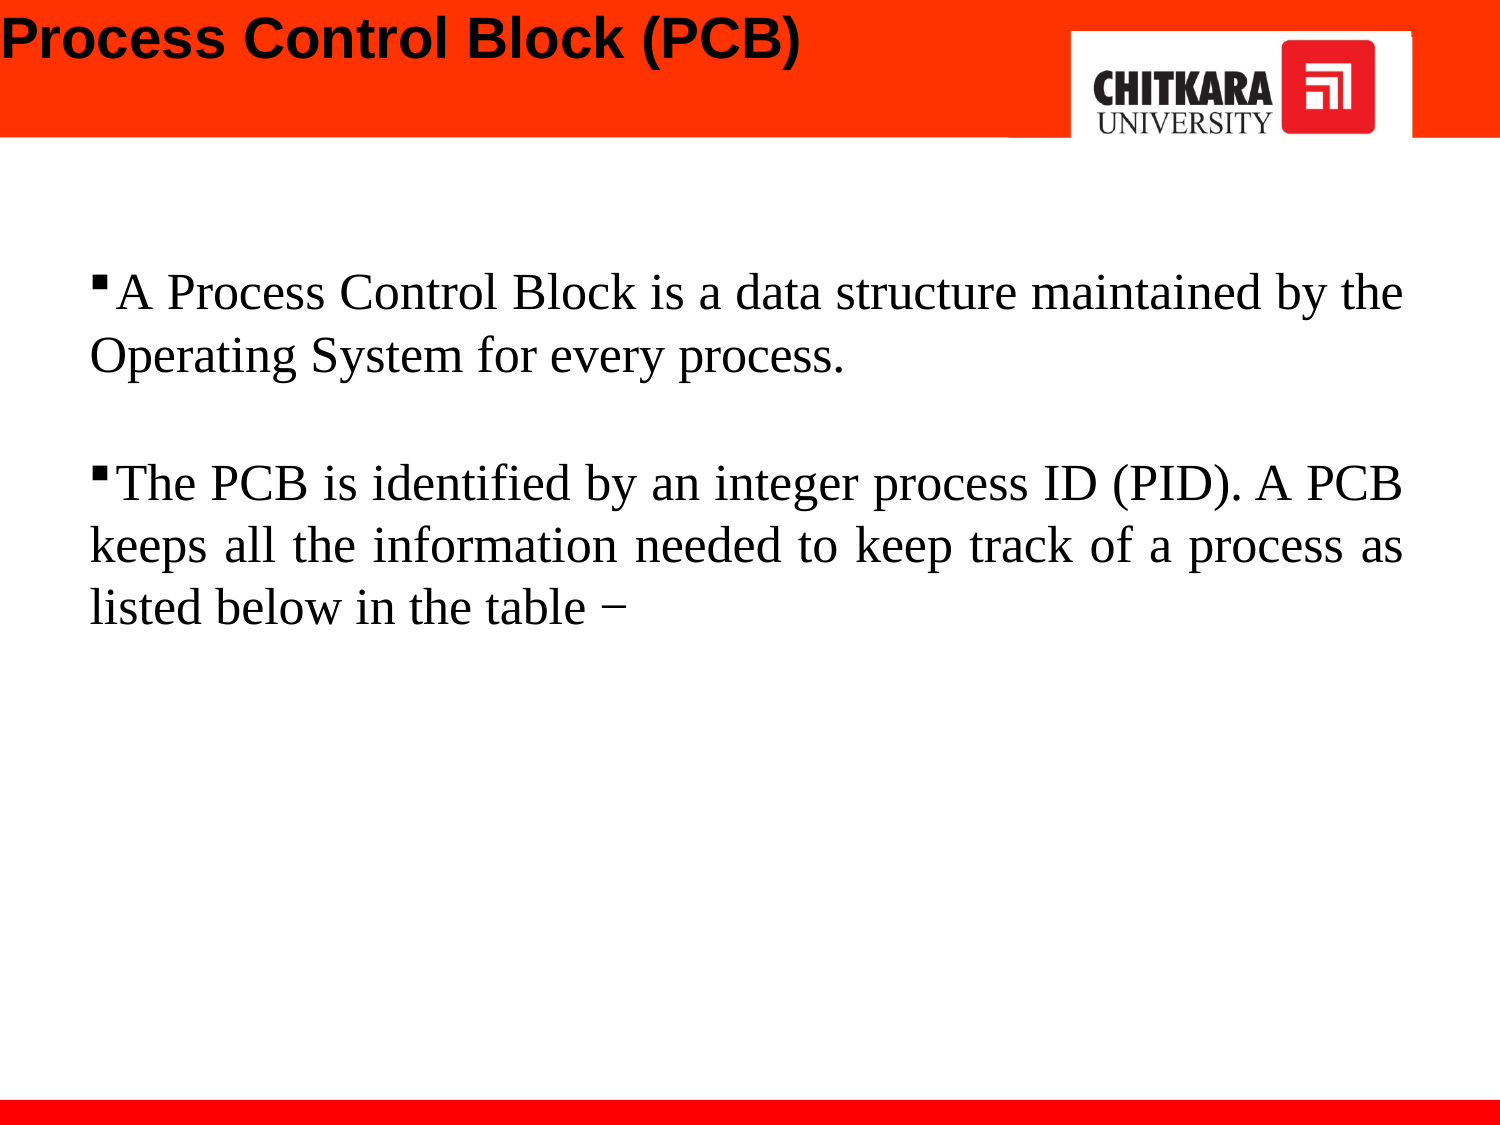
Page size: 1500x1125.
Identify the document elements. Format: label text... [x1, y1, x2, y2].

text_box A Process Control Block is a data structure maintained by the Operating System for every process. The PCB is identified by an integer process ID (PID). A PCB keeps all the information needed to keep track of a process as listed below in the table − [87, 224, 1404, 636]
title Process Control Block (PCB) [0, 0, 900, 150]
picture [1074, 37, 1390, 138]
